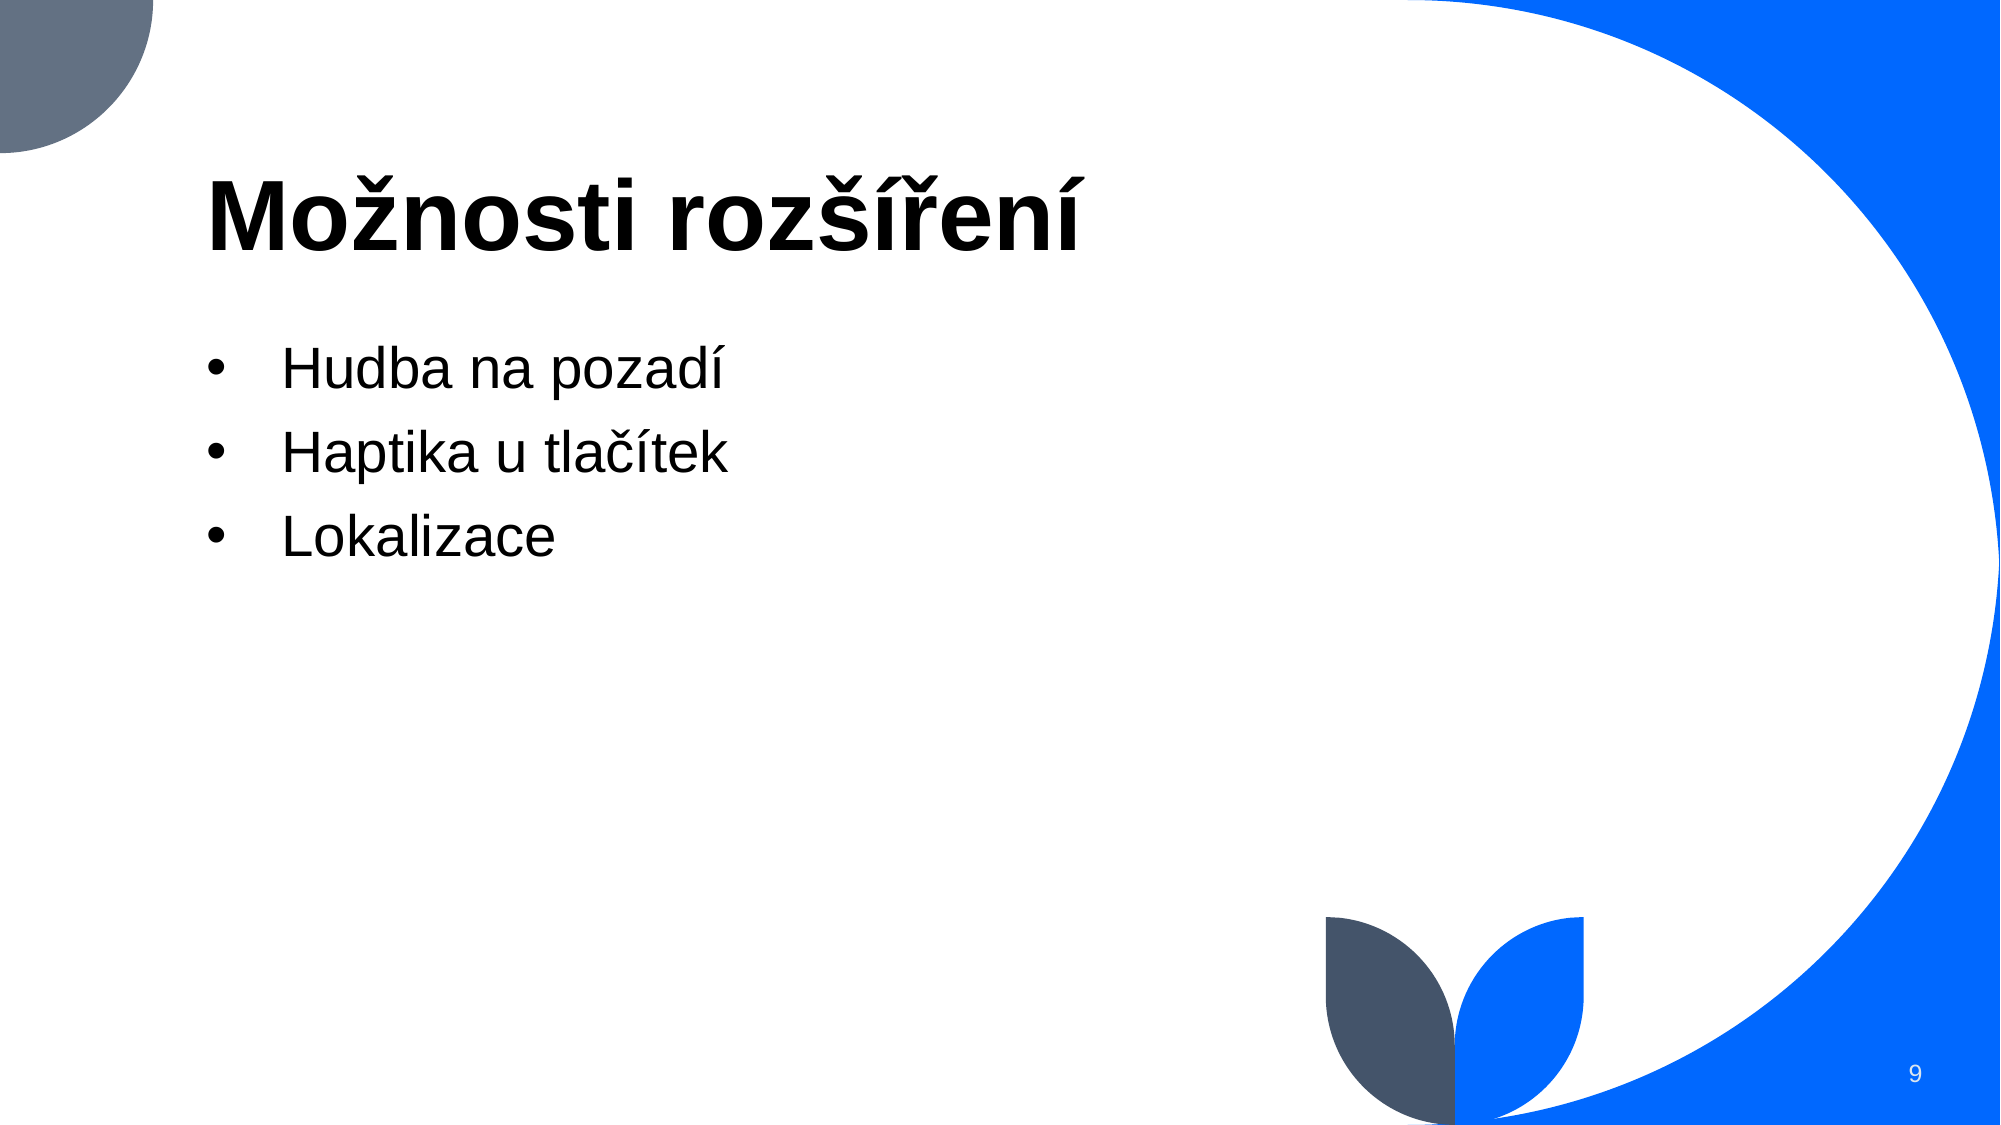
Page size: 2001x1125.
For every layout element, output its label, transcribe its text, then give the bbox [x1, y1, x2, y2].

list Hudba na pozadí Haptika u tlačítek Lokalizace [191, 330, 1796, 884]
slide_number 9 [1665, 1042, 1938, 1103]
title Možnosti rozšíření [191, 62, 1796, 280]
